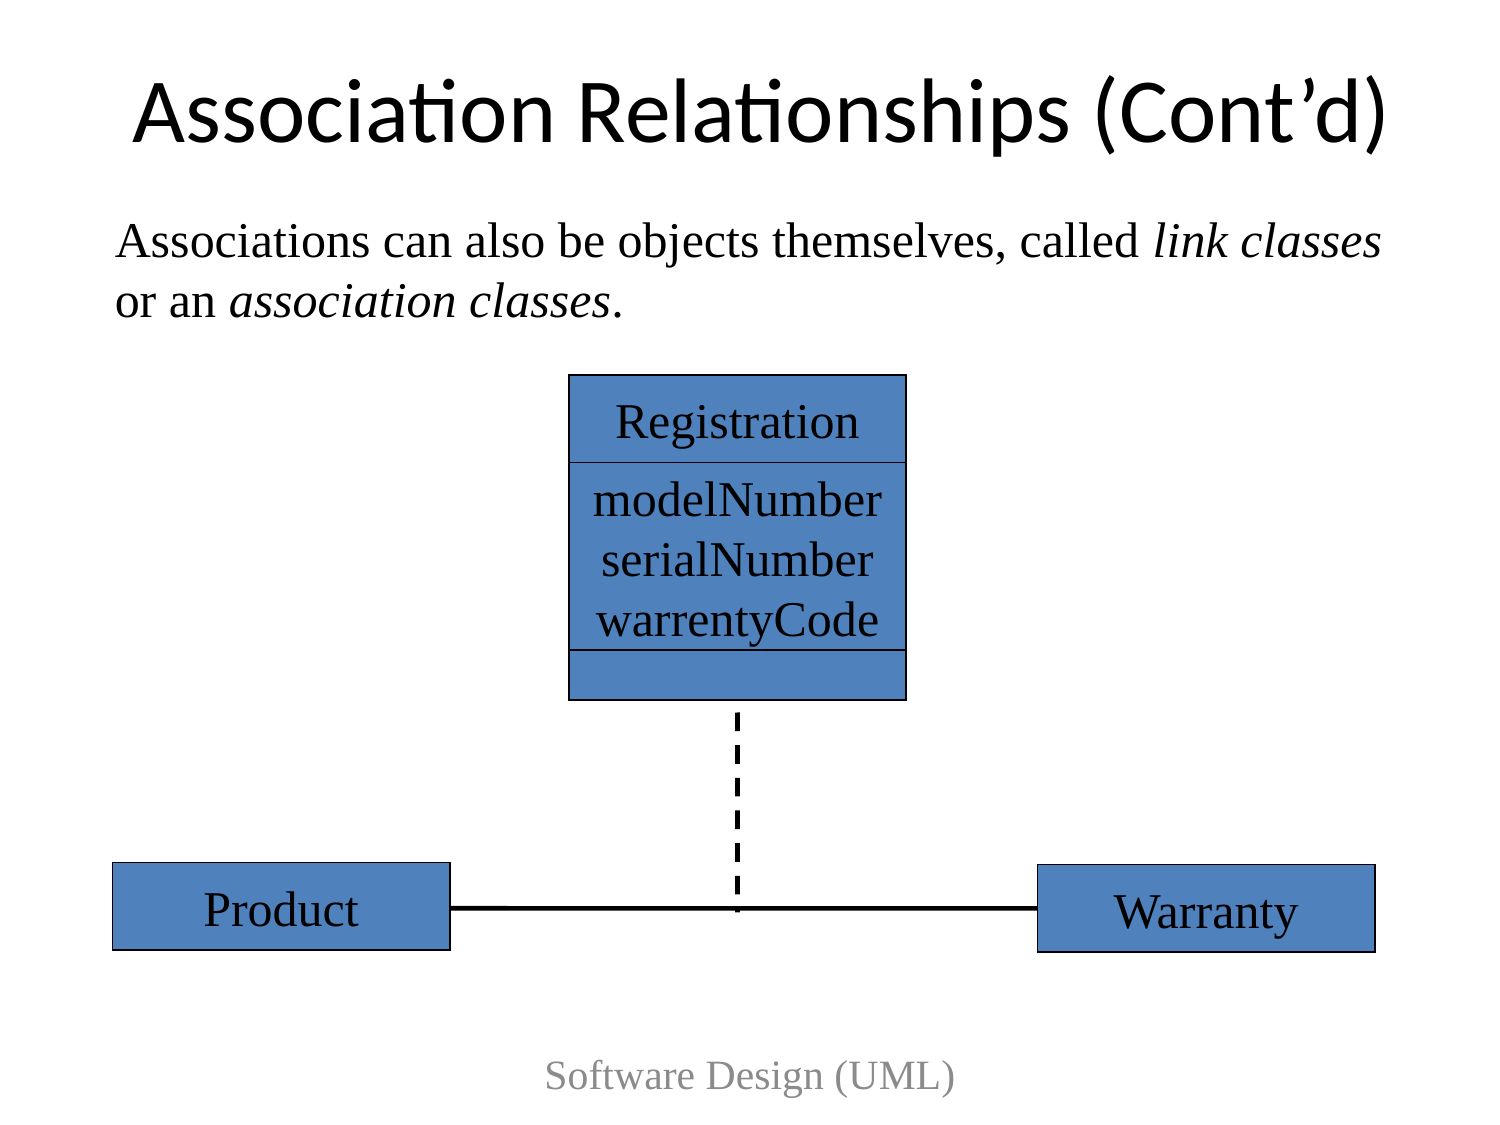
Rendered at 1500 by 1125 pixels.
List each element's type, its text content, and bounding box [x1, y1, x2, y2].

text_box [568, 374, 907, 701]
text_box Associations can also be objects themselves, called link classes or an association classes. [99, 199, 1431, 335]
title Association Relationships (Cont’d) [99, 62, 1425, 150]
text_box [112, 862, 1376, 953]
footer Software Design (UML) [512, 1042, 988, 1103]
